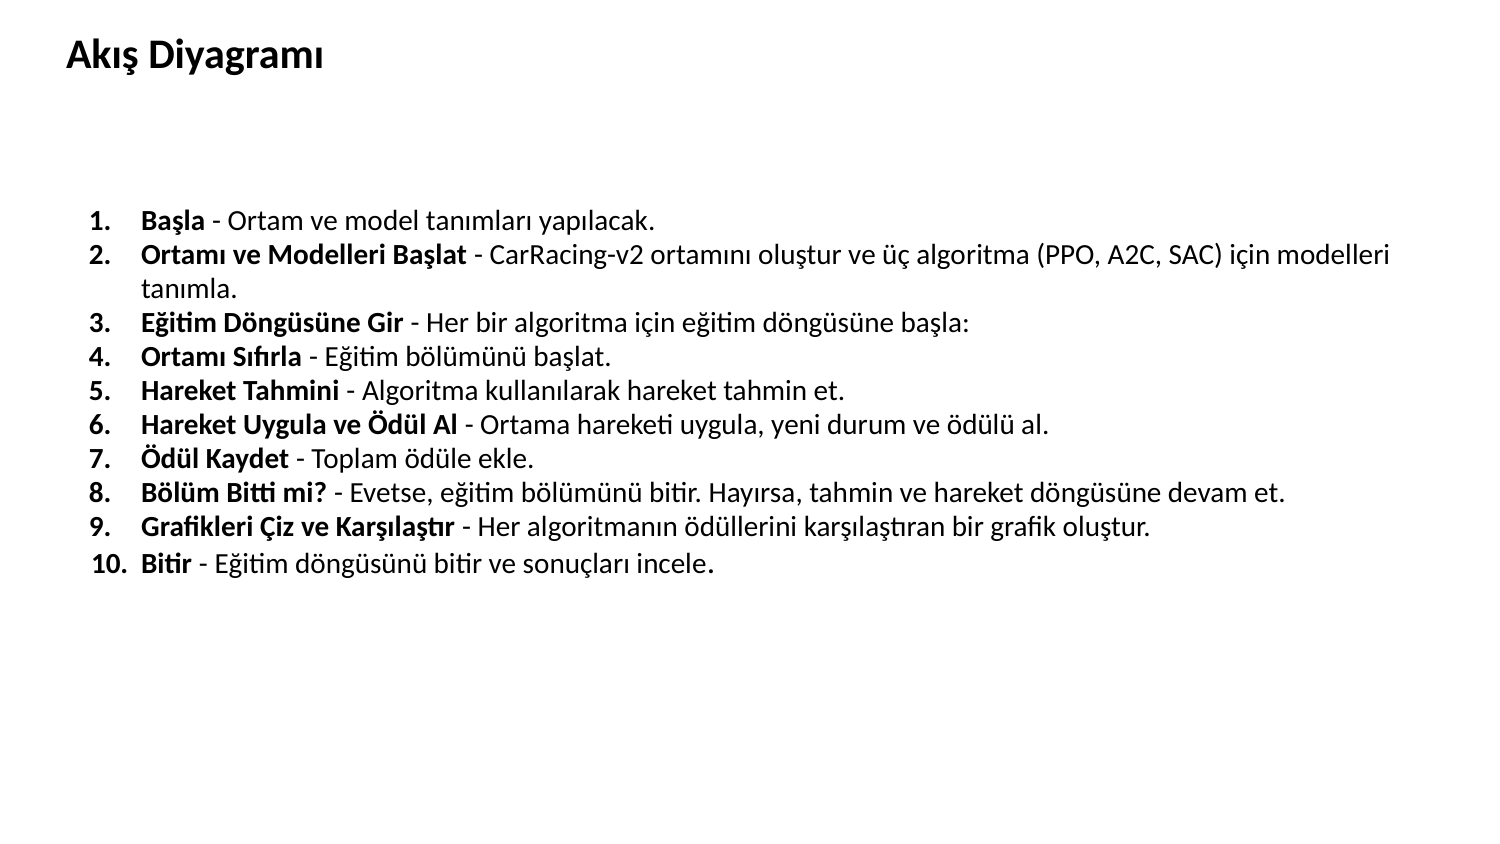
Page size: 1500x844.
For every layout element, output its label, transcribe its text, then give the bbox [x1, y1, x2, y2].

list Başla - Ortam ve model tanımları yapılacak. Ortamı ve Modelleri Başlat - CarRacing-v2 ortamını oluştur ve üç algoritma (PPO, A2C, SAC) için modelleri tanımla. Eğitim Döngüsüne Gir - Her bir algoritma için eğitim döngüsüne başla: Ortamı Sıfırla - Eğitim bölümünü başlat. Hareket Tahmini - Algoritma kullanılarak hareket tahmin et. Hareket Uygula ve Ödül Al - Ortama hareketi uygula, yeni durum ve ödülü al. Ödül Kaydet - Toplam ödüle ekle. Bölüm Bitti mi? - Evetse, eğitim bölümünü bitir. Hayırsa, tahmin ve hareket döngüsüne devam et. Grafikleri Çiz ve Karşılaştır - Her algoritmanın ödüllerini karşılaştıran bir grafik oluştur. Bitir - Eğitim döngüsünü bitir ve sonuçları incele. [51, 189, 1449, 750]
title Akış Diyagramı [51, 21, 1449, 116]
